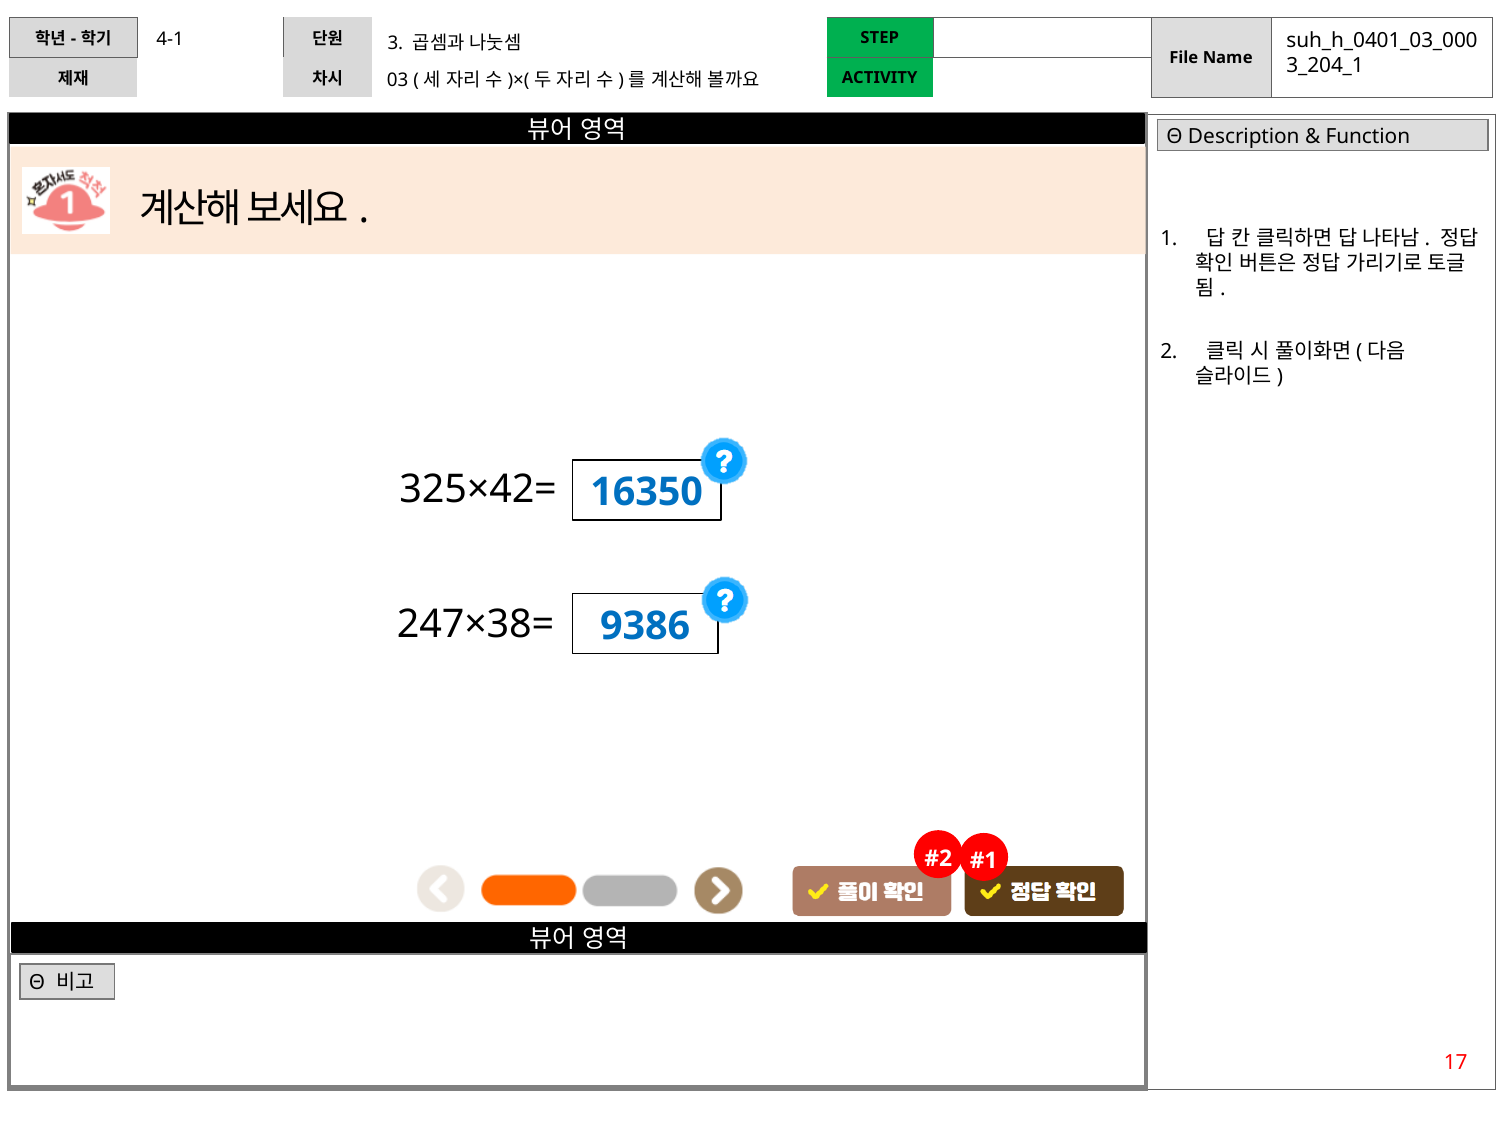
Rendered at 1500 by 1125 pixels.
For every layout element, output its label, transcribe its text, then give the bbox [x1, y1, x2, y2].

text_box 계산해 보세요. [124, 175, 1164, 238]
picture [22, 167, 111, 234]
picture [694, 432, 754, 491]
text_box suh_h_0401_03_0003_204_1 [1271, 18, 1500, 84]
text_box 4-1 [141, 18, 284, 55]
text_box 답 칸 클릭하면 답 나타남. 정답 확인 버튼은 정답 가리기로 토글 됨. 클릭 시 풀이화면(다음 슬라이드) [1145, 154, 1500, 426]
text_box [9, 145, 1148, 256]
table_header Θ Description & Function [1158, 120, 1487, 150]
text_box 03 (세 자리 수)×(두 자리 수)를 계산해 볼까요 [372, 60, 821, 96]
text_box #2 [911, 828, 965, 869]
text_box 247×38= [382, 590, 626, 653]
text_box 16350 [572, 460, 721, 520]
picture [963, 863, 1126, 918]
picture [789, 863, 953, 919]
text_box #1 [962, 830, 1011, 862]
picture [694, 571, 755, 631]
text_box 9386 [572, 593, 718, 654]
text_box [414, 863, 745, 916]
text_box 3. 곱셈과 나눗셈 [372, 23, 828, 48]
text_box 325×42= [384, 455, 626, 518]
